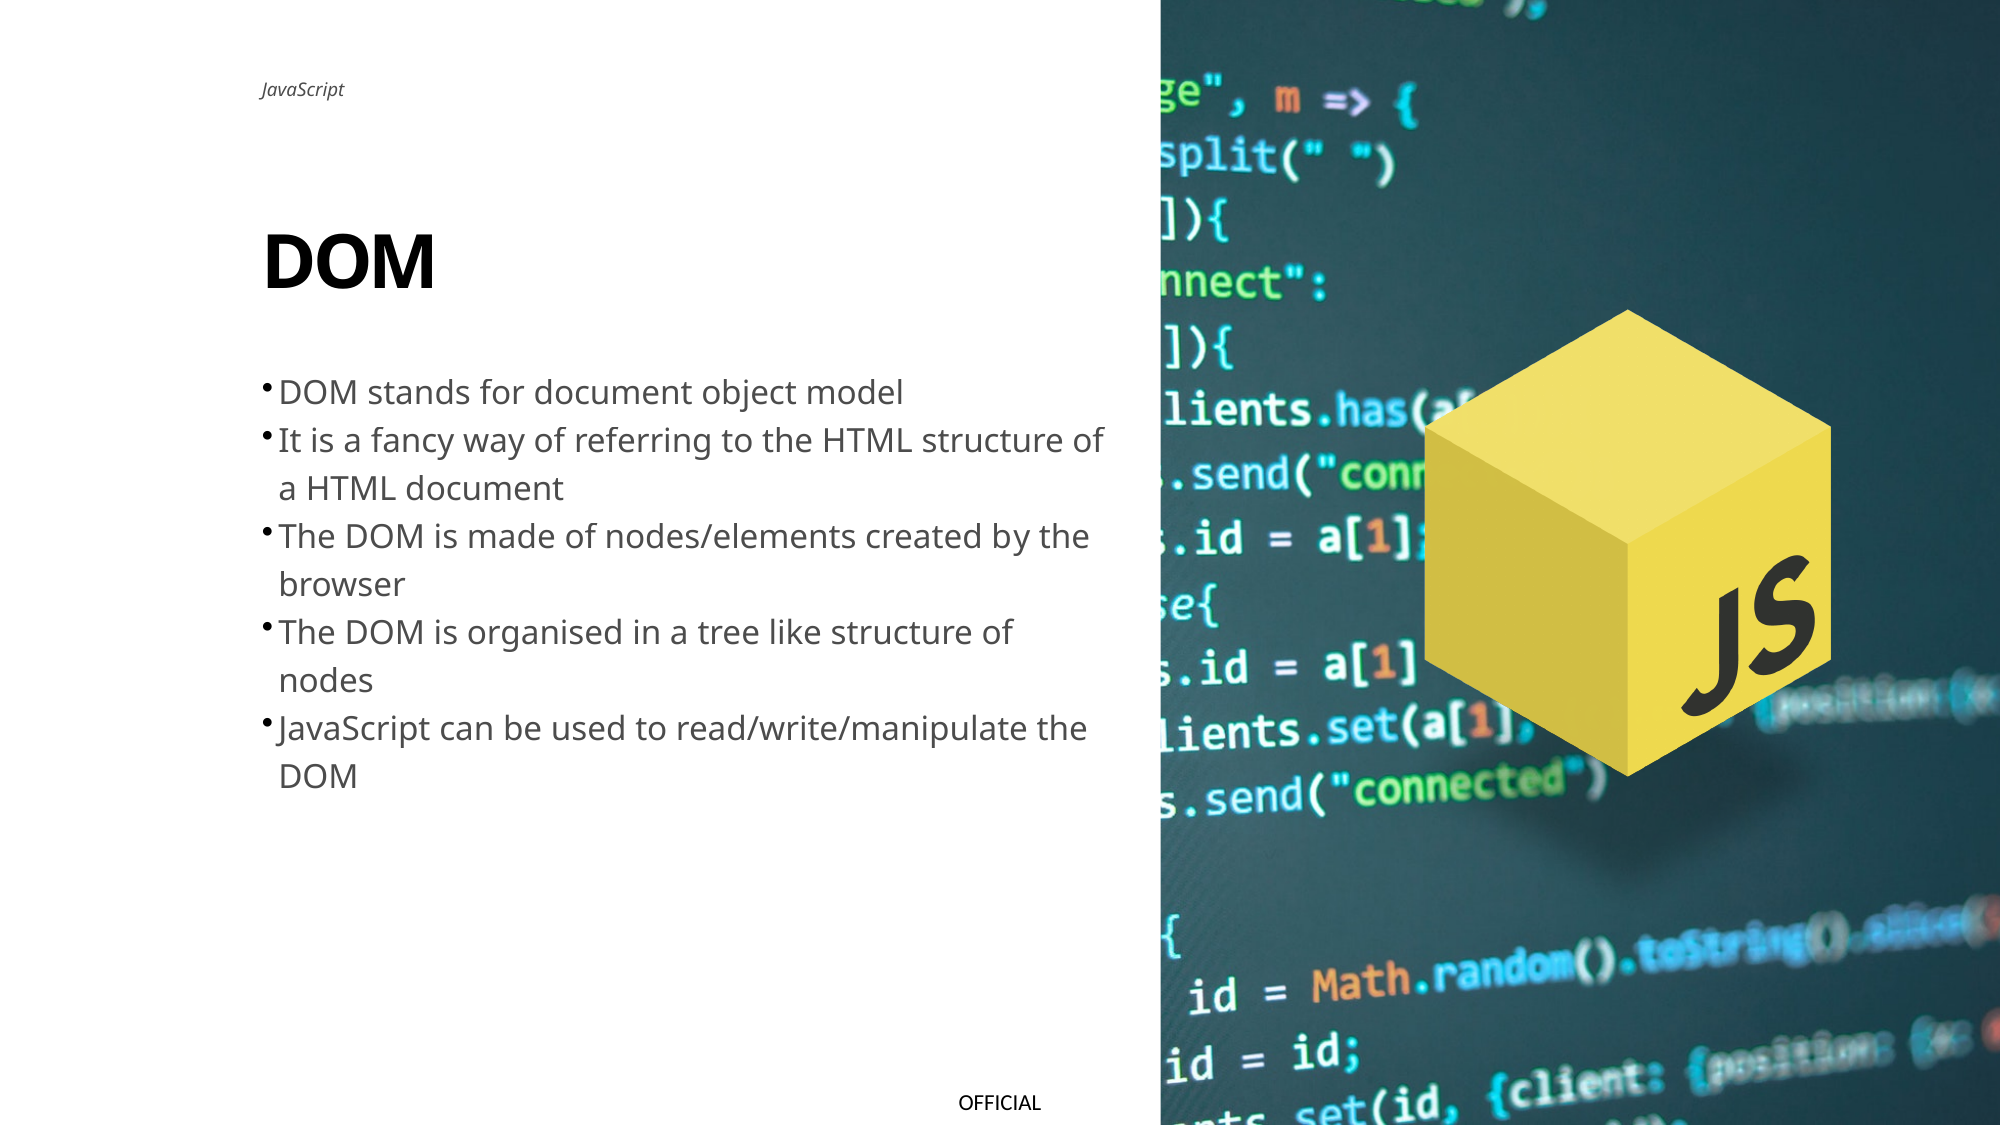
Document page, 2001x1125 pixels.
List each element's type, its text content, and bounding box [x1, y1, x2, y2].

list JavaScript [261, 76, 756, 228]
title DOM [261, 234, 1094, 363]
text_box DOM stands for document object model It is a fancy way of referring to the HTML structure of a HTML document The DOM is made of nodes/elements created by the browser The DOM is organised in a tree like structure of nodes JavaScript can be used to read/write/manipulate the DOM [261, 363, 1117, 795]
picture [1160, 0, 2000, 1125]
